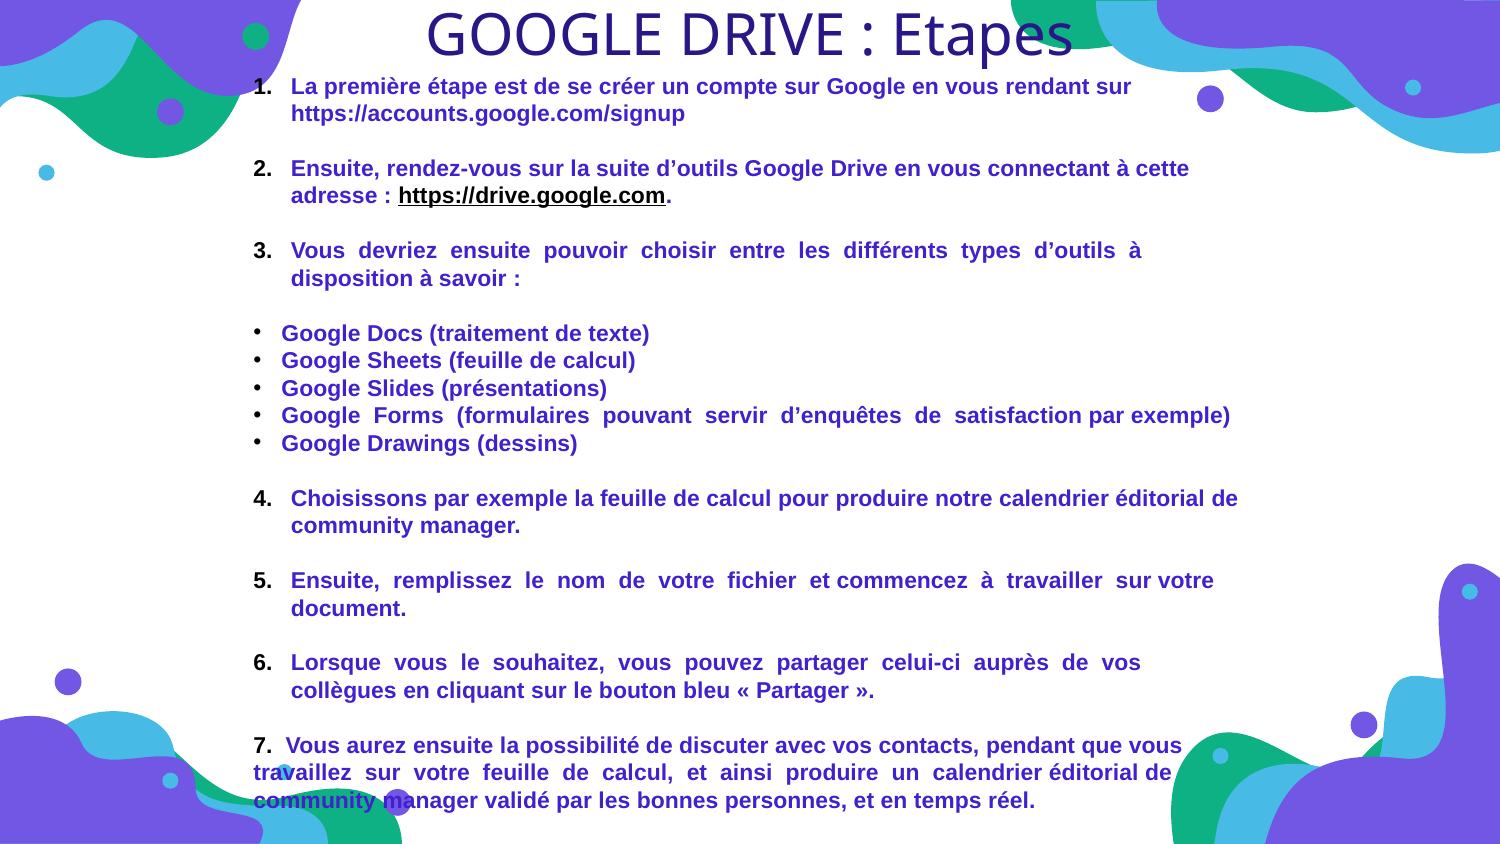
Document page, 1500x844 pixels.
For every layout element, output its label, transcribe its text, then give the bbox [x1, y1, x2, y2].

text_box GOOGLE DRIVE : Etapes [74, 14, 1426, 50]
text_box La première étape est de se créer un compte sur Google en vous rendant sur https://accounts.google.com/signup Ensuite, rendez-vous sur la suite d’outils Google Drive en vous connectant à cette adresse : https://drive.google.com. Vous devriez ensuite pouvoir choisir entre les différents types d’outils à disposition à savoir : Google Docs (traitement de texte) Google Sheets (feuille de calcul) Google Slides (présentations) Google Forms (formulaires pouvant servir d’enquêtes de satisfaction par exemple) Google Drawings (dessins) Choisissons par exemple la feuille de calcul pour produire notre calendrier éditorial de community manager. Ensuite, remplissez le nom de votre fichier et commencez à travailler sur votre document. Lorsque vous le souhaitez, vous pouvez partager celui-ci auprès de vos collègues en cliquant sur le bouton bleu « Partager ». 7. Vous aurez ensuite la possibilité de discuter avec vos contacts, pendant que vous travaillez sur votre feuille de calcul, et ainsi produire un calendrier éditorial de community manager validé par les bonnes personnes, et en temps réel. [260, 85, 1237, 800]
